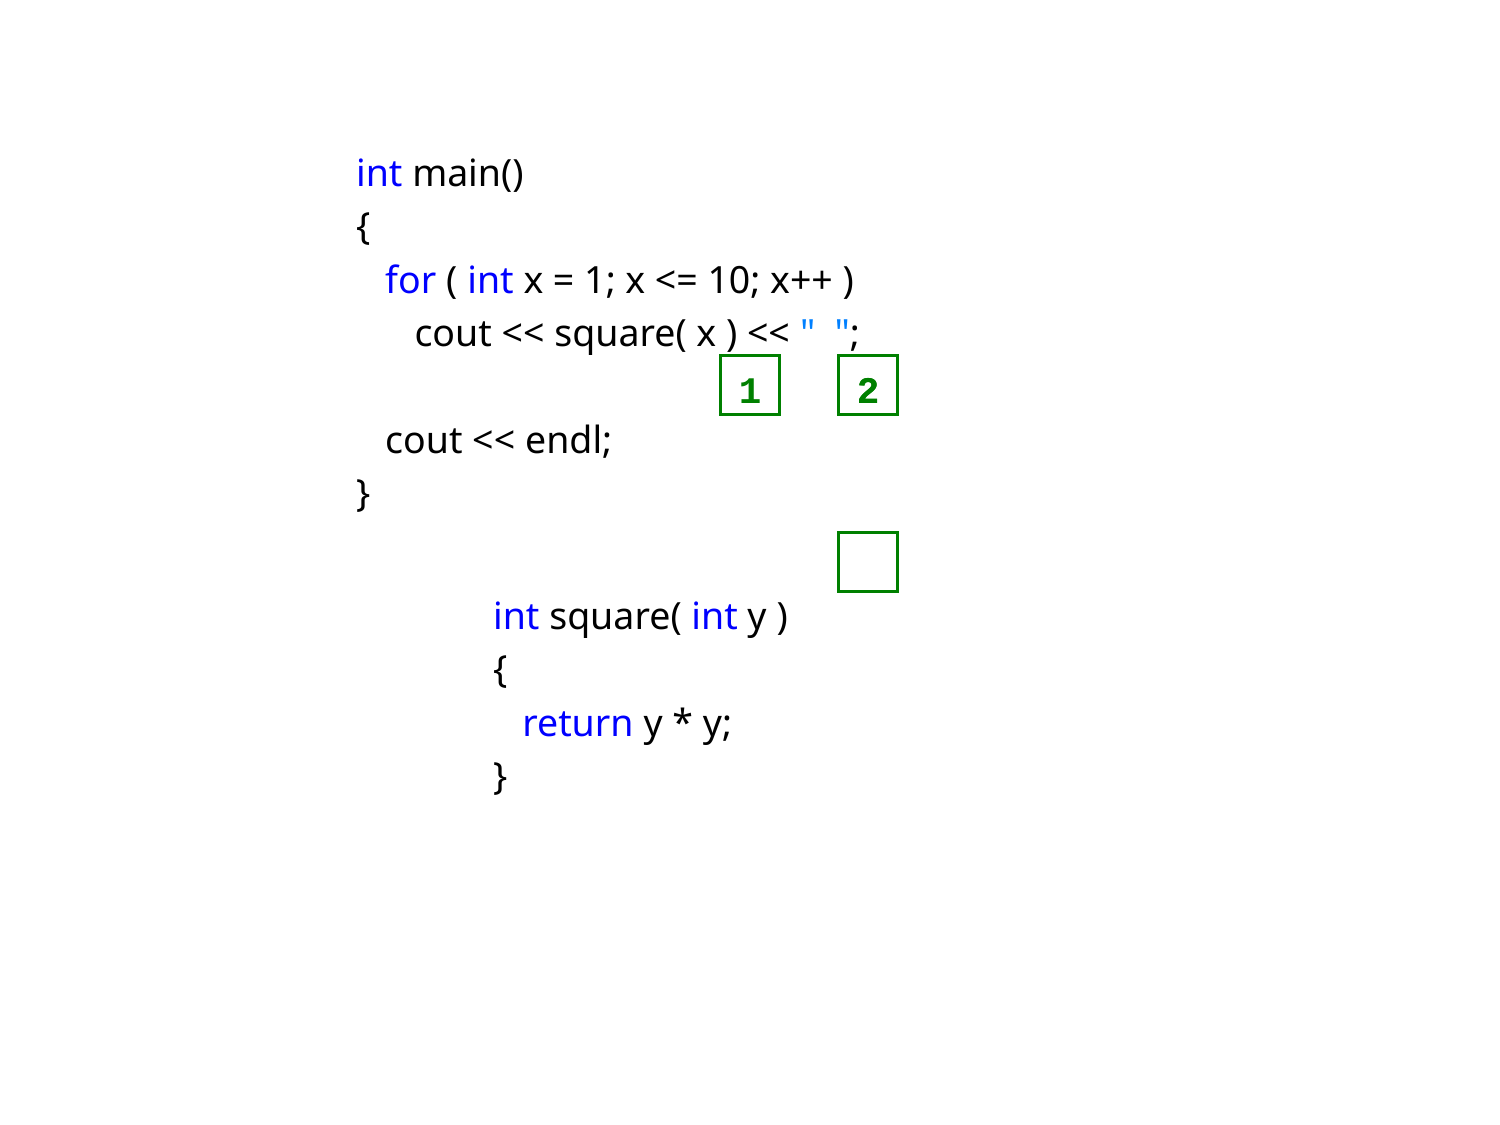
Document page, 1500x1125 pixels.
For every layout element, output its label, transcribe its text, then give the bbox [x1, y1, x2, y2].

subtitle int main() { for ( int x = 1; x <= 10; x++ ) cout << square( x ) << " "; cout << endl; } [336, 148, 1164, 534]
text_box 2 [838, 355, 898, 415]
text_box 1 [720, 355, 780, 415]
text_box [838, 532, 898, 592]
list int square( int y ) { return y * y; } [483, 591, 957, 829]
